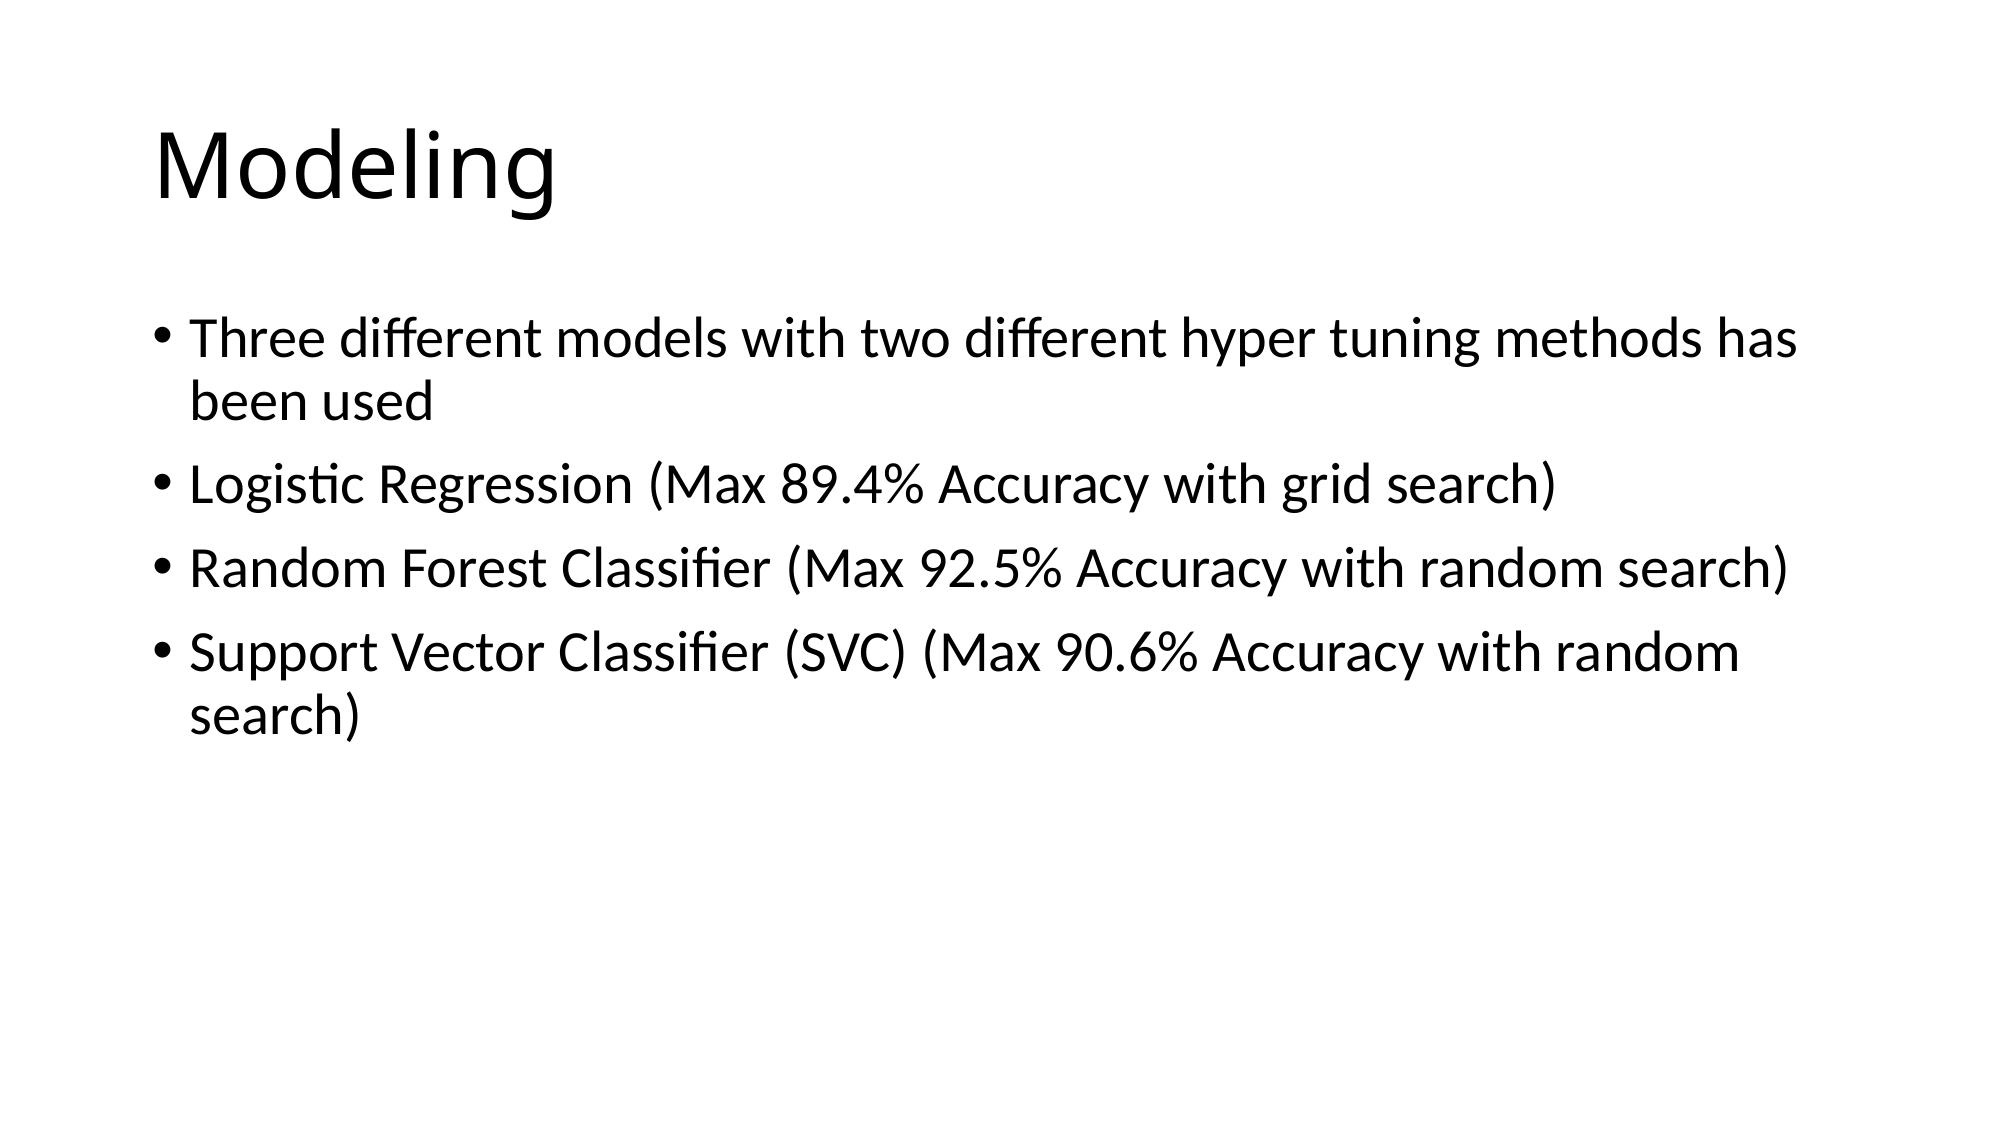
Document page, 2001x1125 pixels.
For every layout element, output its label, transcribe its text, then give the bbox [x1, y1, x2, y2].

list Three different models with two different hyper tuning methods has been used Logistic Regression (Max 89.4% Accuracy with grid search) Random Forest Classifier (Max 92.5% Accuracy with random search) Support Vector Classifier (SVC) (Max 90.6% Accuracy with random search) [137, 299, 1863, 1014]
title Modeling [137, 59, 1863, 278]
